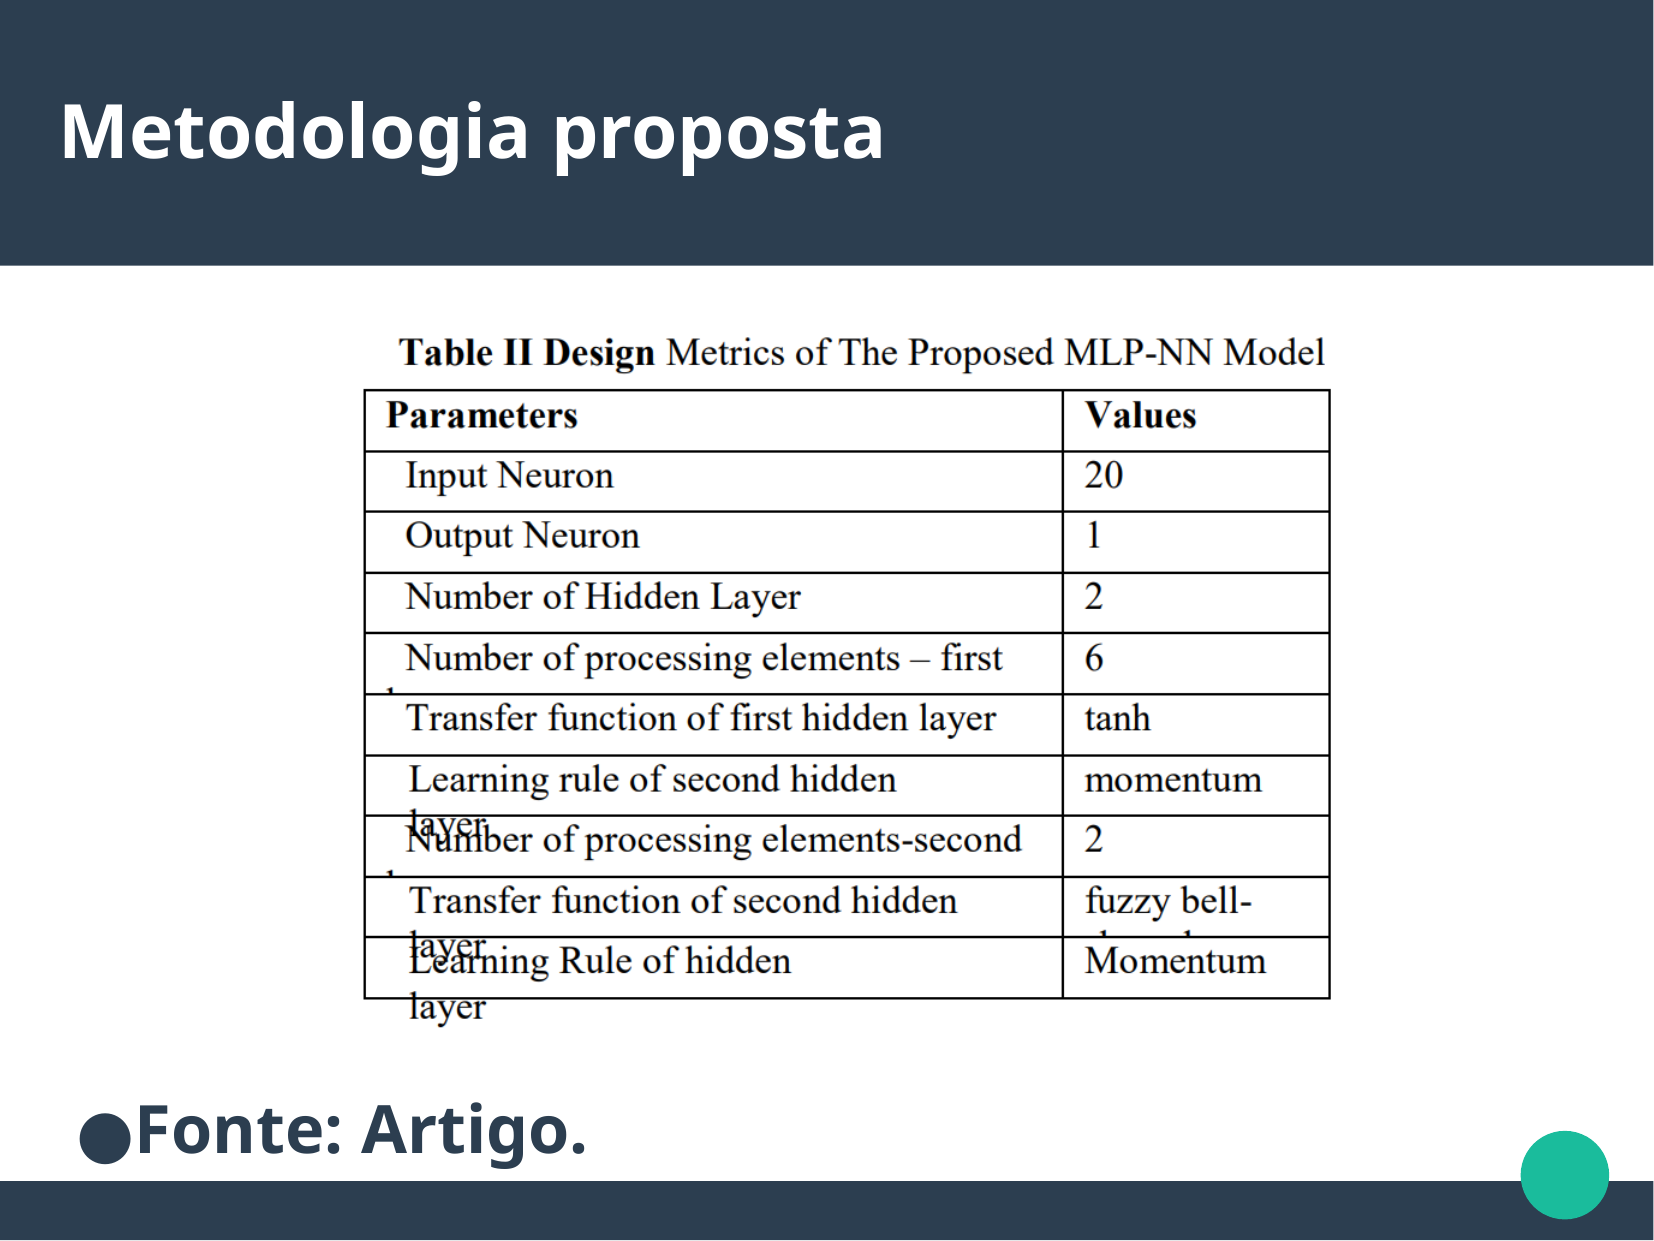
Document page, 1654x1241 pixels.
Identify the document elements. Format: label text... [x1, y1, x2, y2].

text_box Fonte: Artigo. [58, 1086, 1595, 1152]
text_box Metodologia proposta [58, 49, 1595, 207]
picture [341, 318, 1347, 1028]
